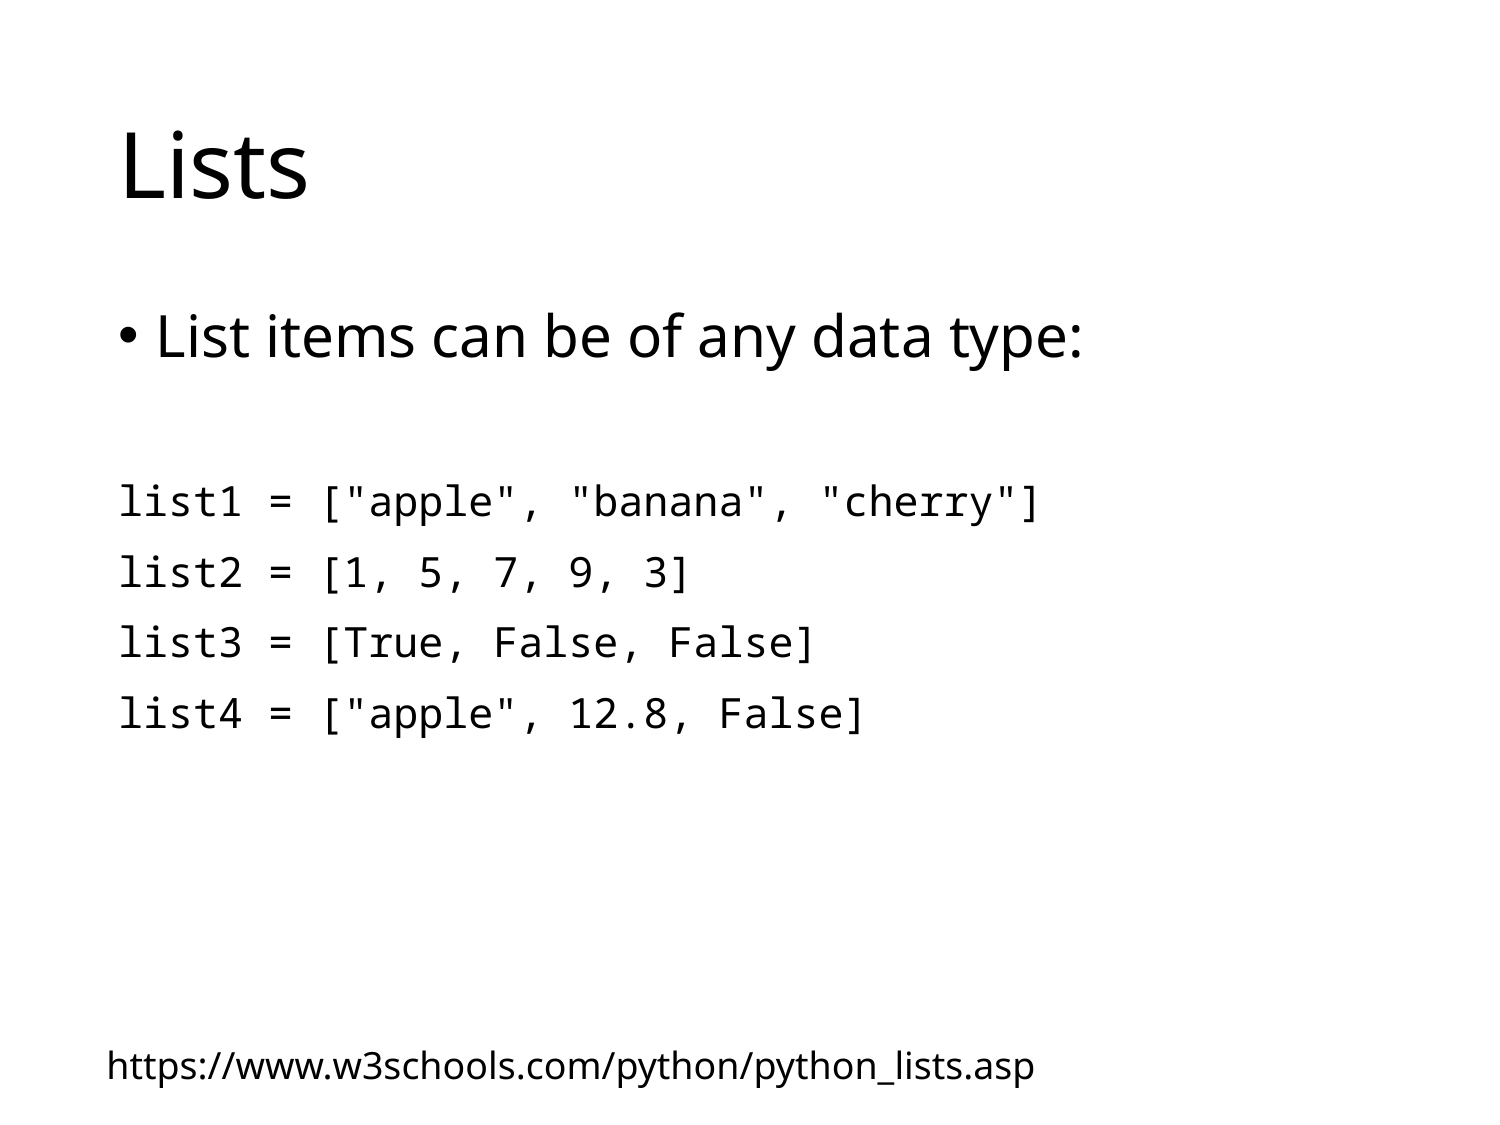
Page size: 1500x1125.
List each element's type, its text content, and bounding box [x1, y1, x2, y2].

list List items can be of any data type: list1 = ["apple", "banana", "cherry"] list2 = [1, 5, 7, 9, 3] list3 = [True, False, False] list4 = ["apple", 12.8, False] [103, 299, 1397, 1014]
text_box https://www.w3schools.com/python/python_lists.asp [91, 1034, 1052, 1095]
title Lists [103, 59, 1397, 278]
